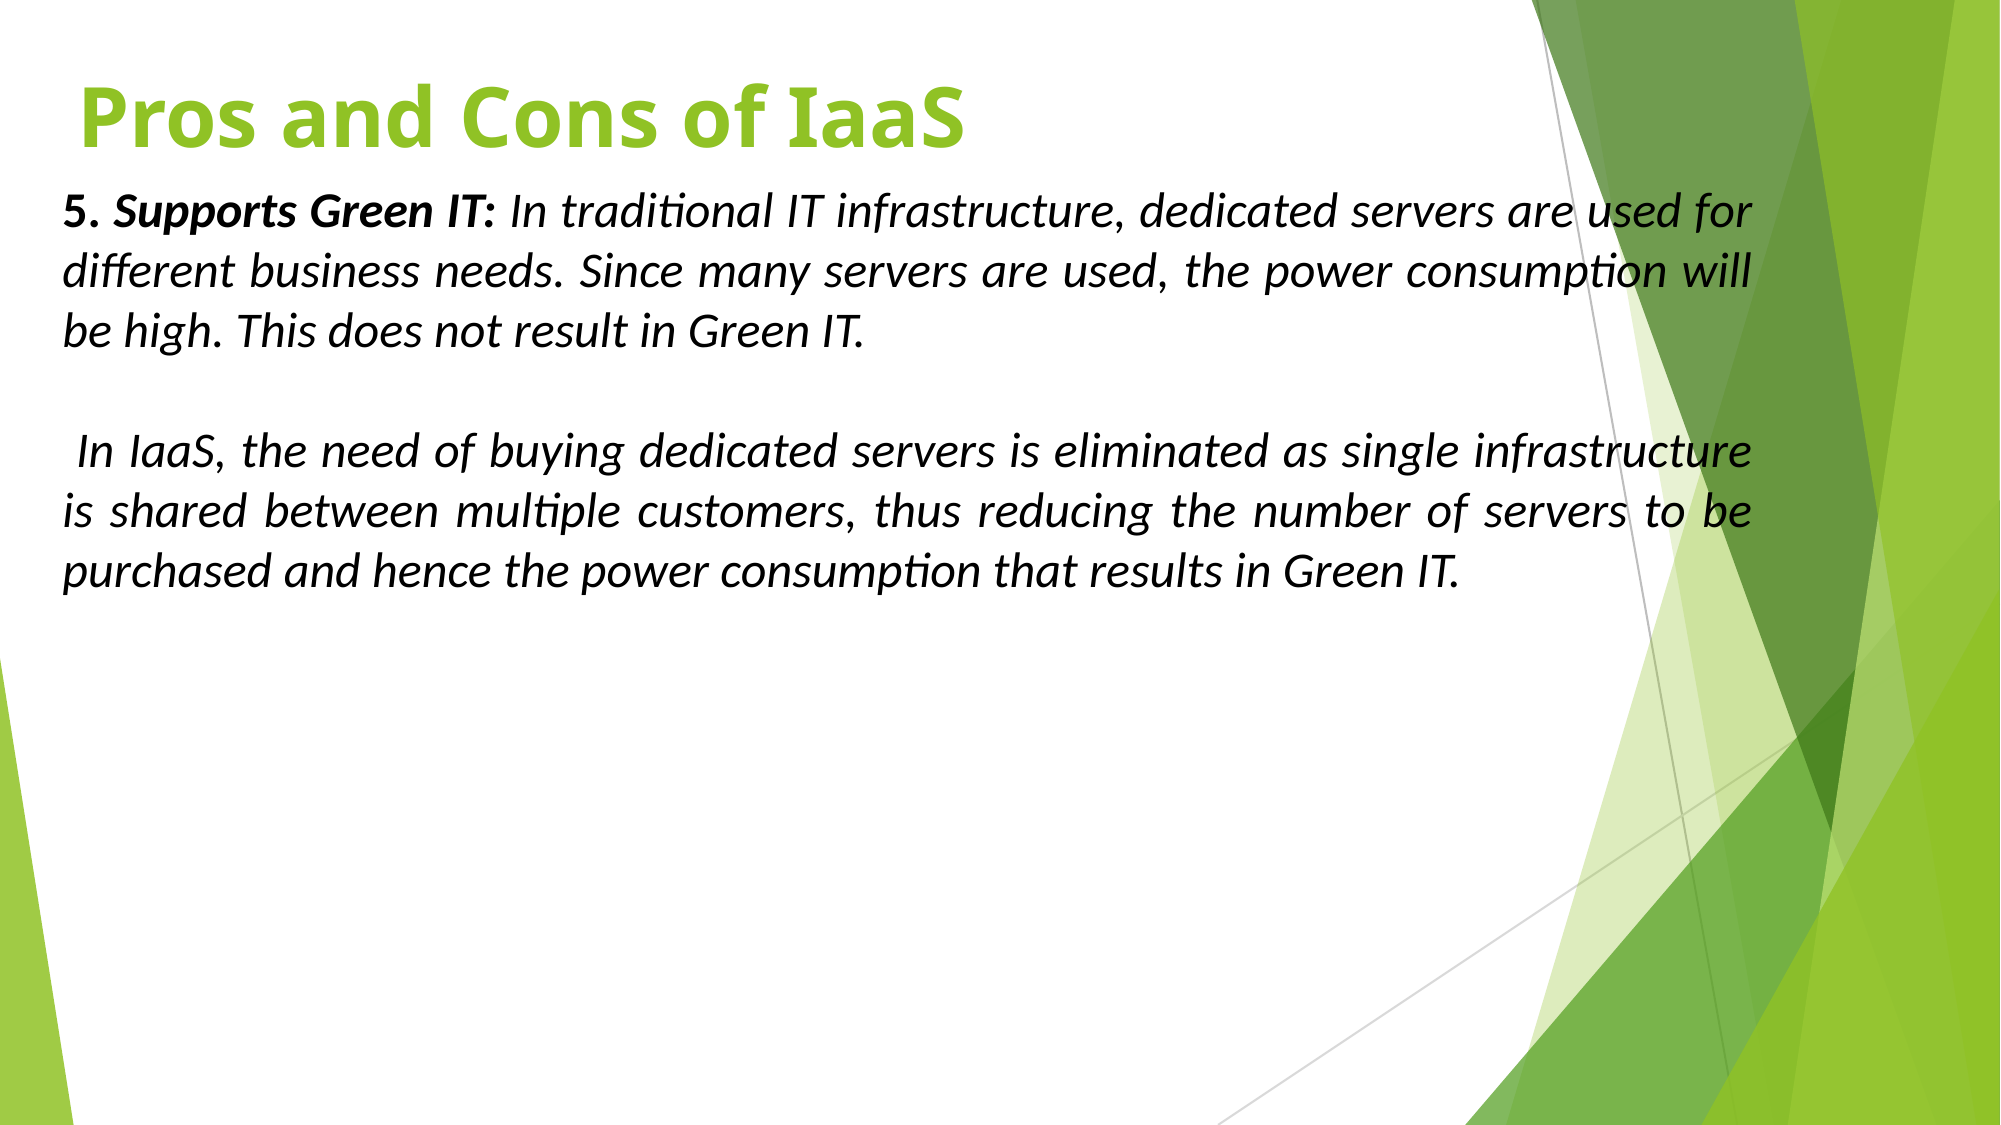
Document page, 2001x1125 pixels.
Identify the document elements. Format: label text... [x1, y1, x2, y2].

text_box 5. Supports Green IT: In traditional IT infrastructure, dedicated servers are used for different business needs. Since many servers are used, the power consumption will be high. This does not result in Green IT. In IaaS, the need of buying dedicated servers is eliminated as single infrastructure is shared between multiple customers, thus reducing the number of servers to be purchased and hence the power consumption that results in Green IT. [62, 174, 1754, 597]
title Pros and Cons of IaaS [75, 62, 1550, 174]
